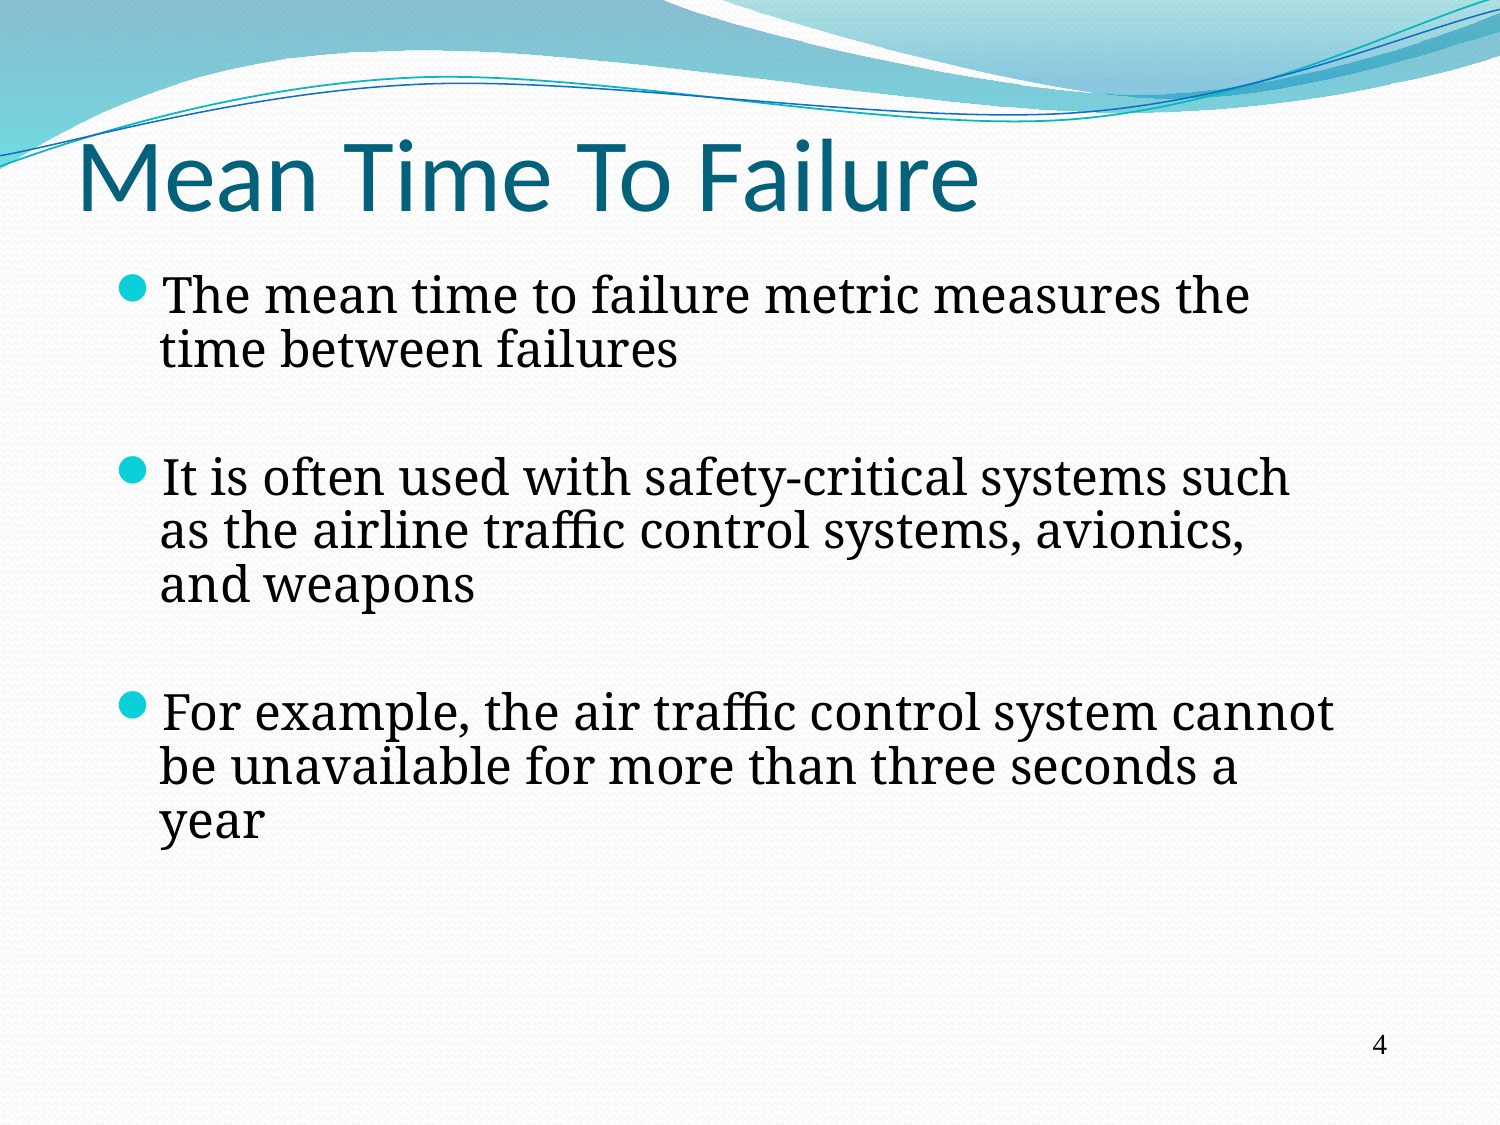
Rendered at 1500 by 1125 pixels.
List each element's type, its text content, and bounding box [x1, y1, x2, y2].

slide_number 4 [1074, 1025, 1388, 1100]
list The mean time to failure metric measures the time between failures It is often used with safety-critical systems such as the airline traffic control systems, avionics, and weapons For example, the air traffic control system cannot be unavailable for more than three seconds a year [99, 262, 1350, 1005]
title Mean Time To Failure [75, 45, 1350, 233]
